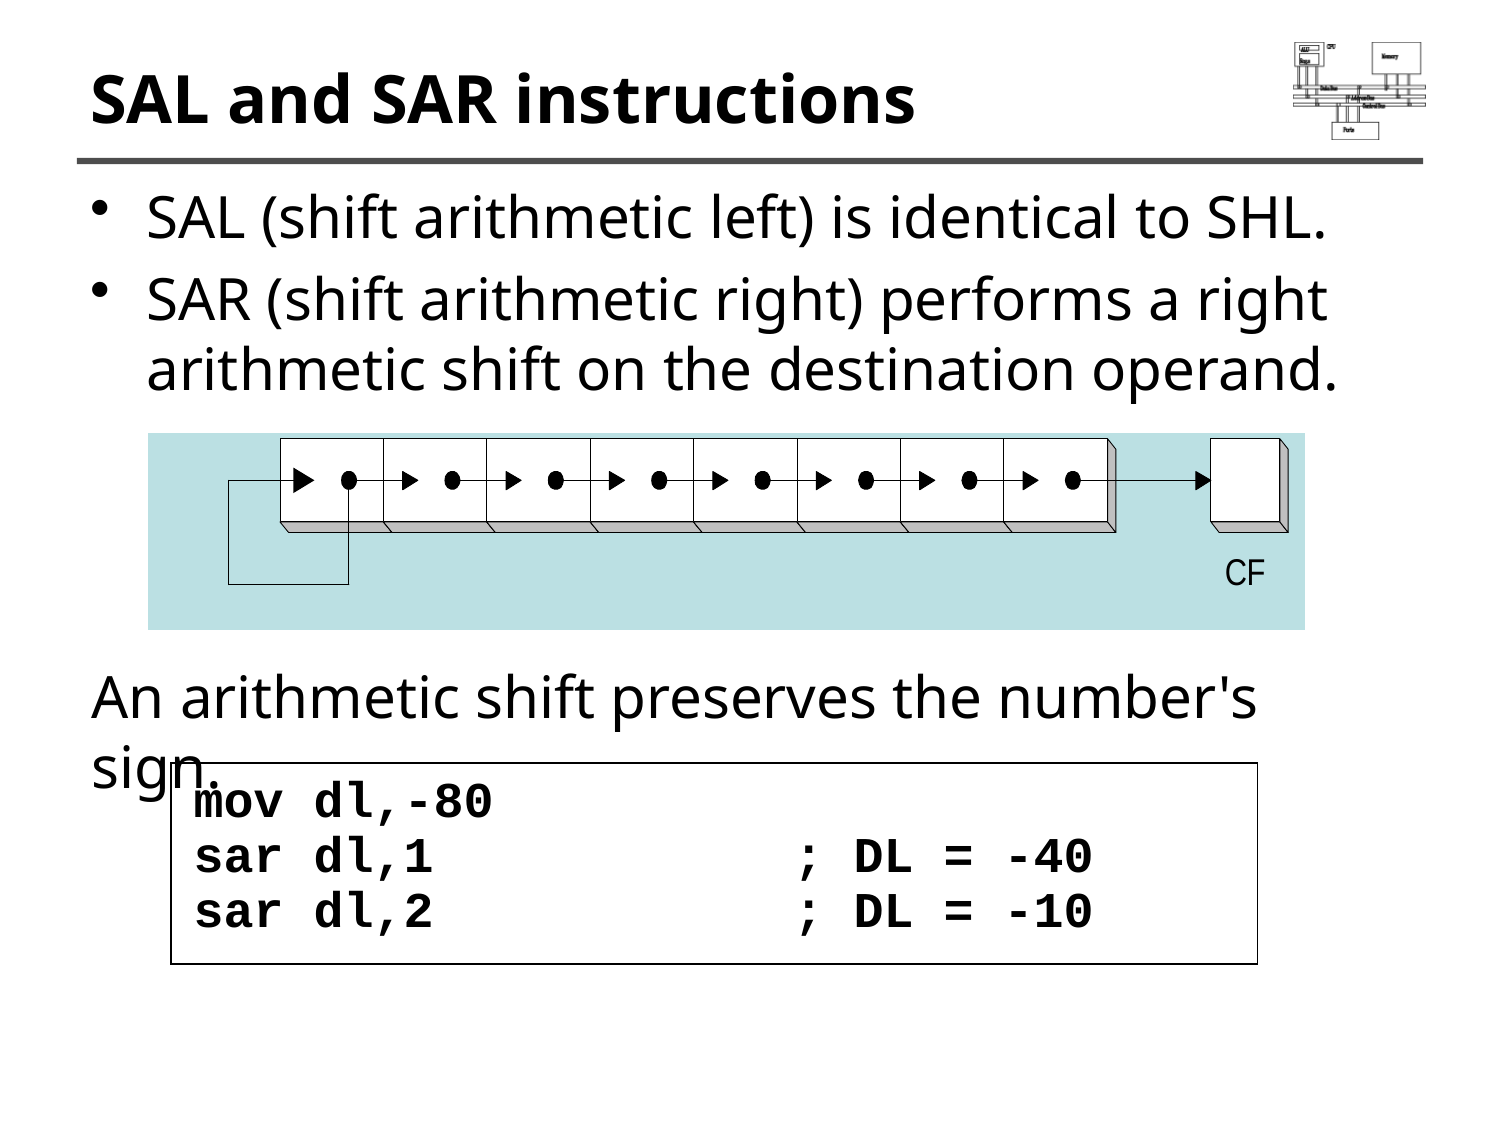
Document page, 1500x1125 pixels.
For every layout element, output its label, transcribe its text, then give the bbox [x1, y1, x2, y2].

text_box An arithmetic shift preserves the number's sign. [76, 637, 1341, 823]
text_box mov dl,-80 sar dl,1 ; DL = -40 sar dl,2 ; DL = -10 [171, 763, 1258, 964]
title SAL and SAR instructions [74, 44, 1426, 150]
list SAL (shift arithmetic left) is identical to SHL. SAR (shift arithmetic right) performs a right arithmetic shift on the destination operand. [74, 172, 1426, 478]
picture [1293, 42, 1430, 140]
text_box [147, 432, 1306, 631]
